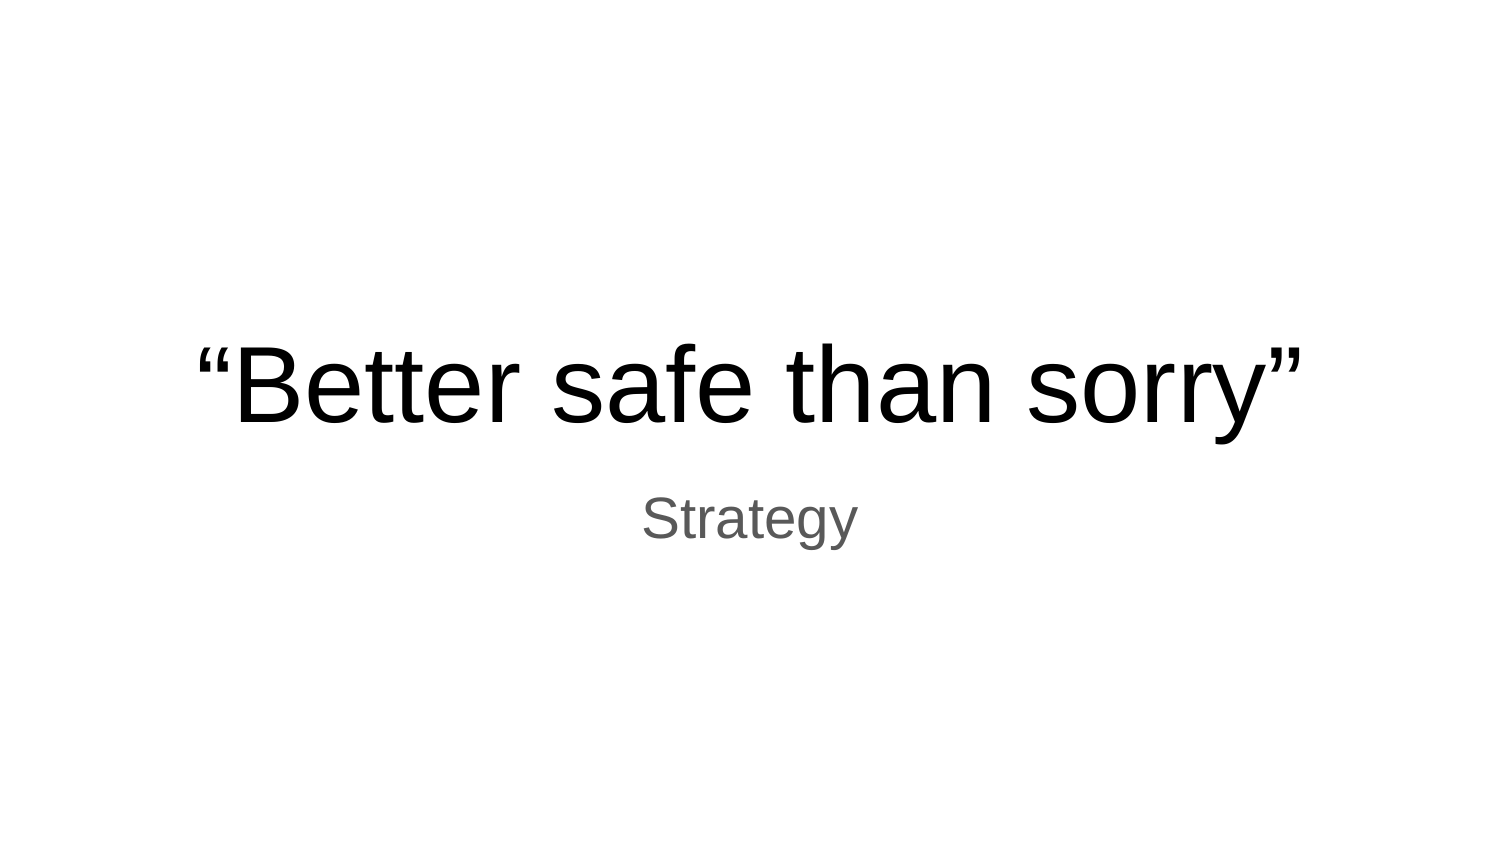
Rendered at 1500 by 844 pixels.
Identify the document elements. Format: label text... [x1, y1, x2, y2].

subtitle Strategy [51, 464, 1449, 595]
title “Better safe than sorry” [51, 122, 1449, 459]
